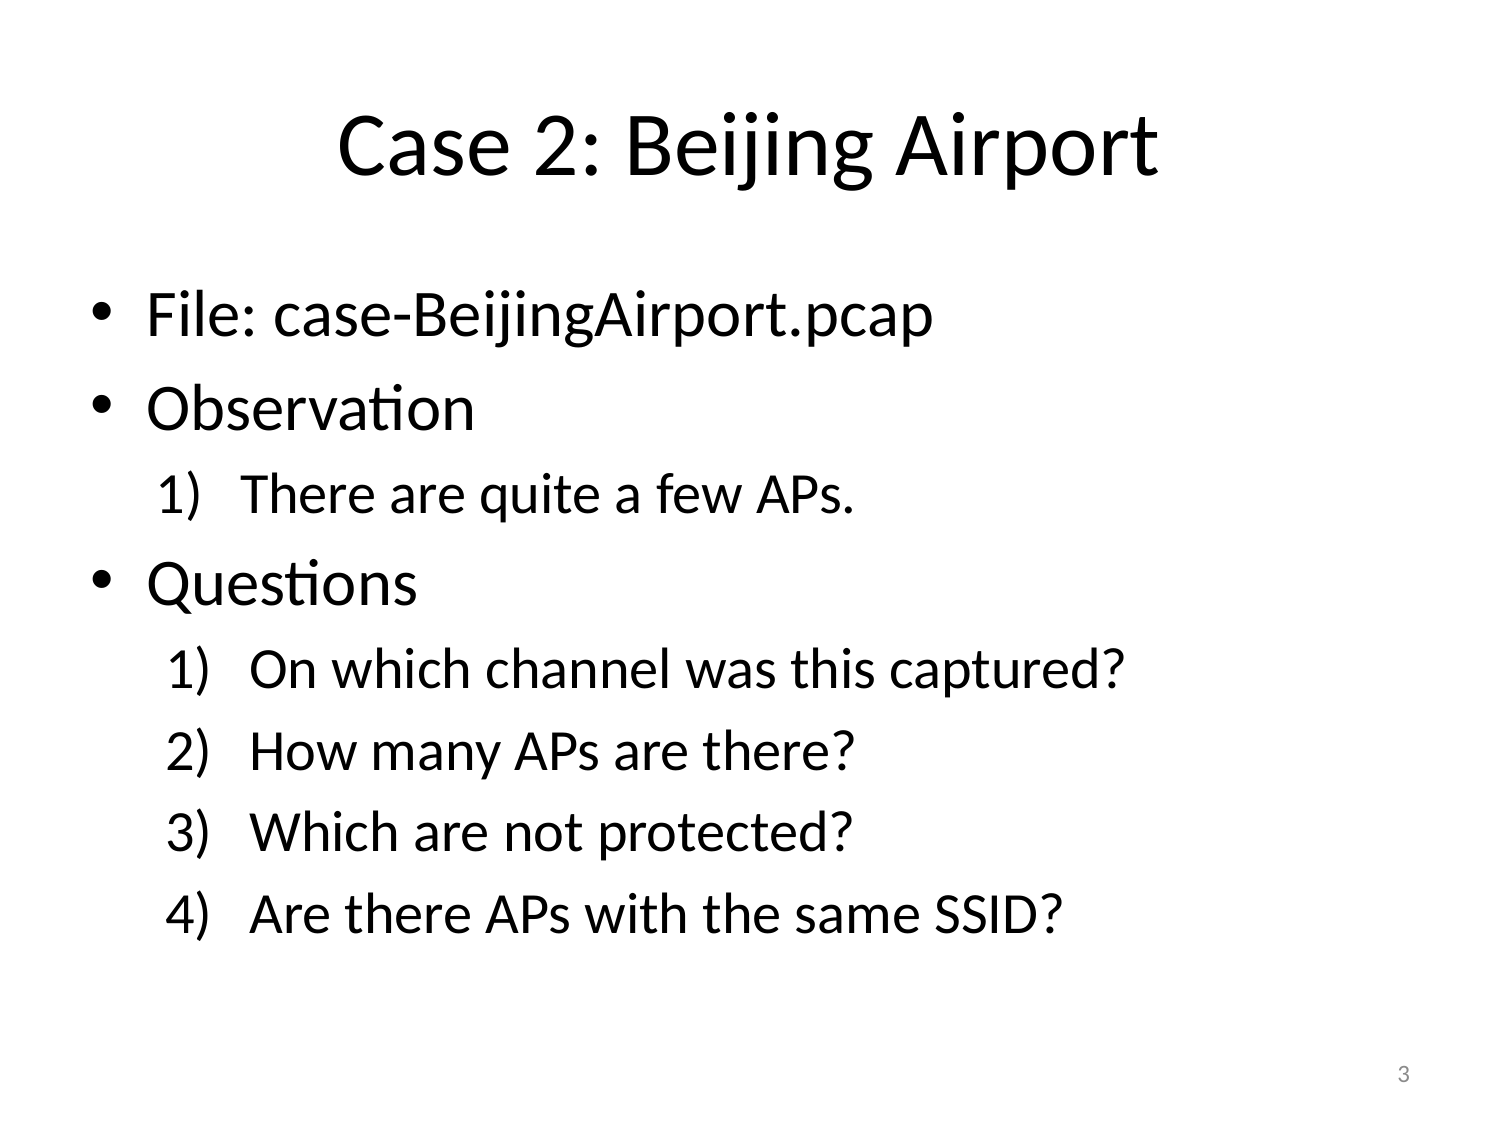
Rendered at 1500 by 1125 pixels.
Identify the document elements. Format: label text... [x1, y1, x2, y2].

title Case 2: Beijing Airport [75, 45, 1425, 233]
slide_number 3 [1074, 1042, 1425, 1103]
list File: case-BeijingAirport.pcap Observation There are quite a few APs. Questions On which channel was this captured? How many APs are there? Which are not protected? Are there APs with the same SSID? [75, 262, 1425, 1005]
